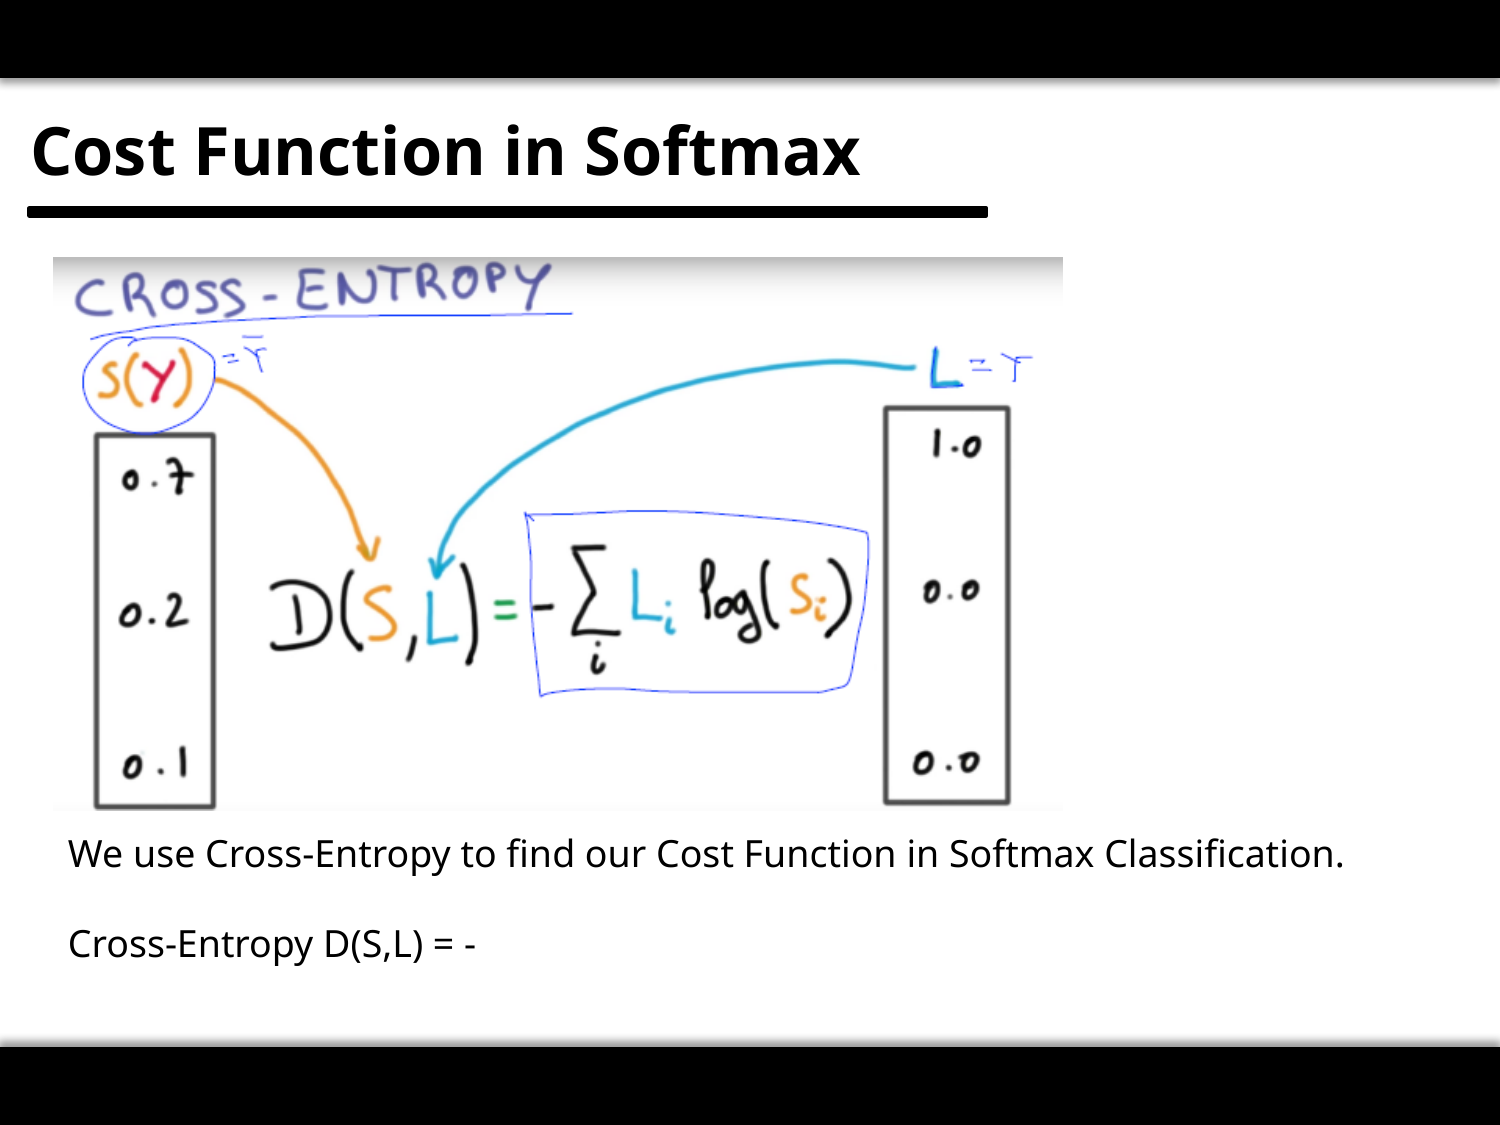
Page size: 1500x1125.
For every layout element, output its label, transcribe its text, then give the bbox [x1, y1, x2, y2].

text_box Cost Function in Softmax [15, 101, 877, 197]
text_box [27, 206, 988, 218]
text_box [0, 1047, 1500, 1125]
text_box [0, 0, 1500, 78]
picture [52, 257, 1063, 811]
